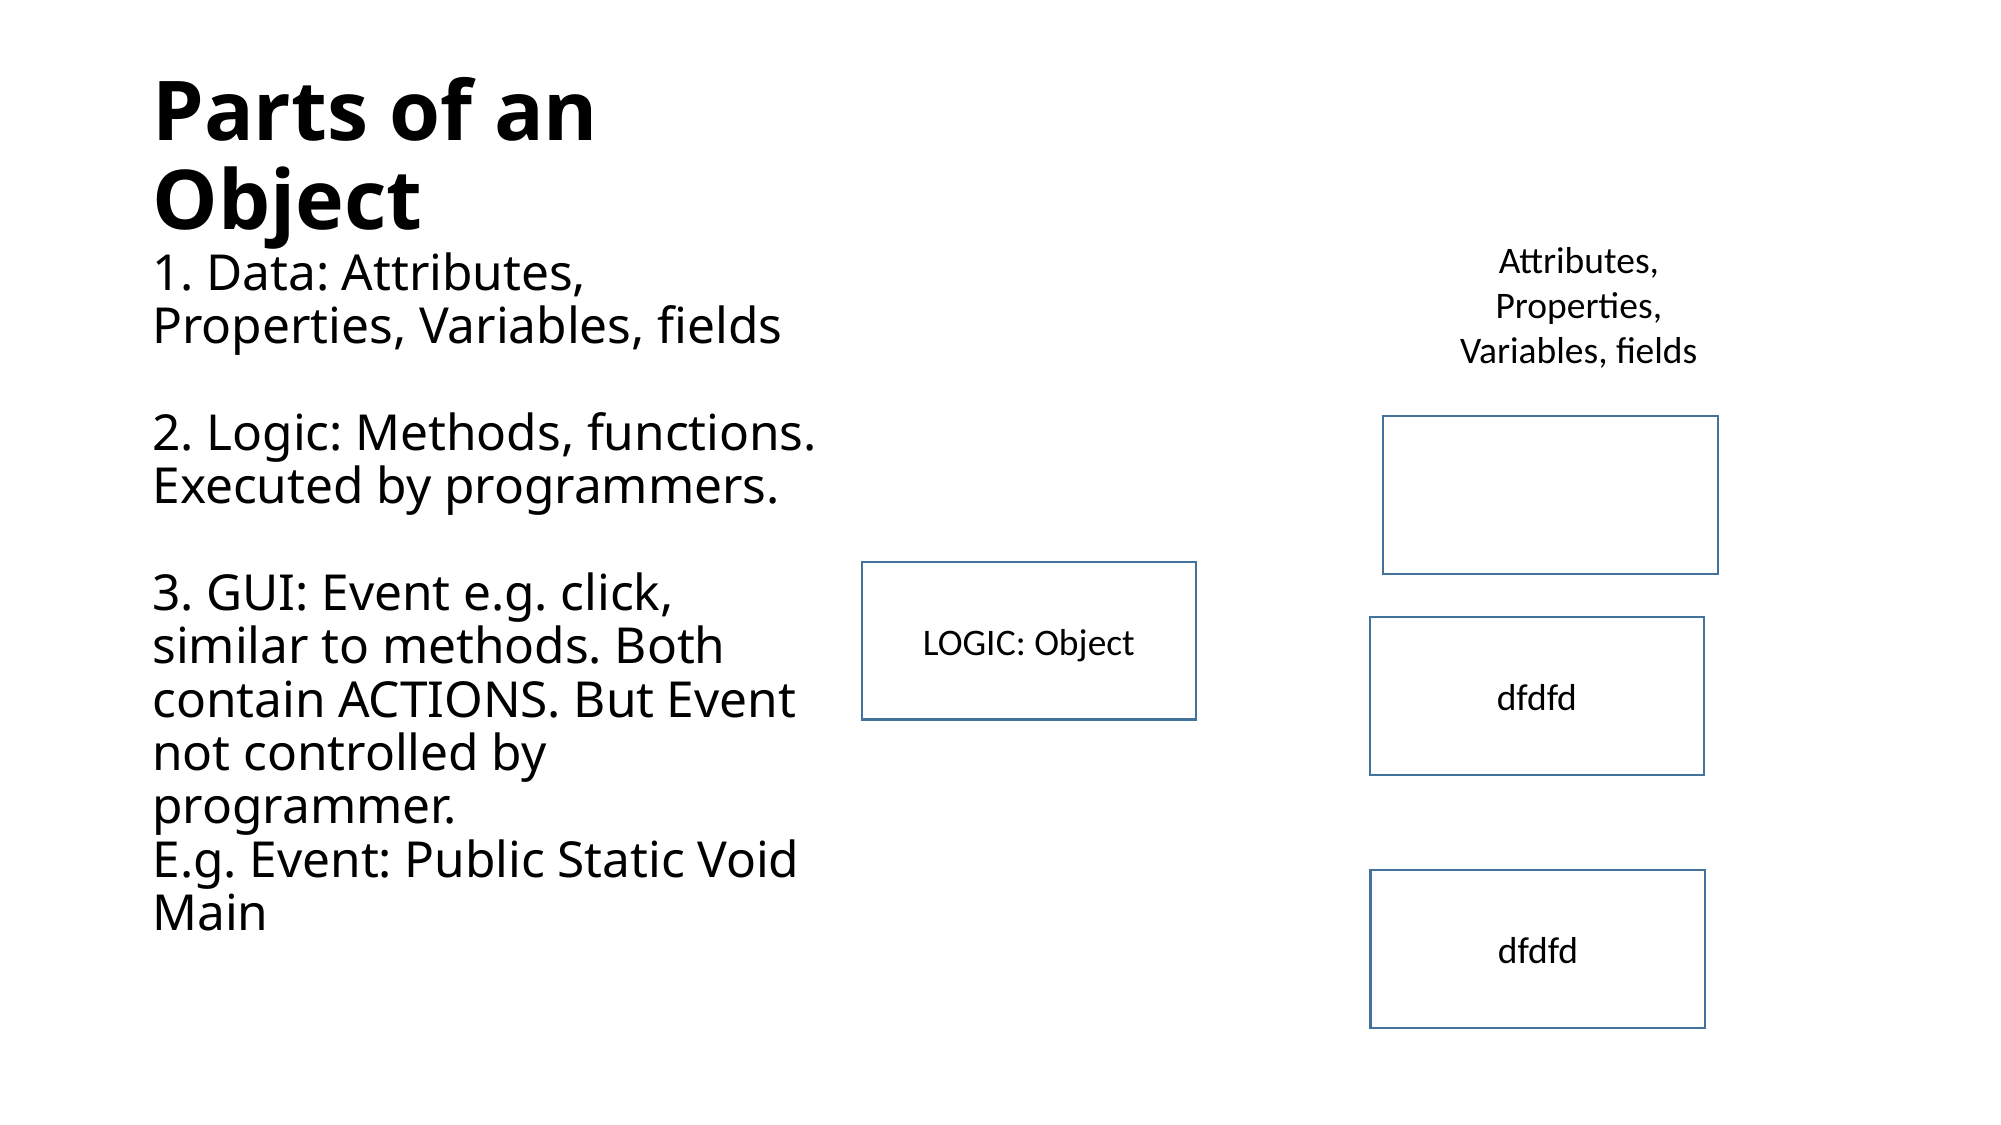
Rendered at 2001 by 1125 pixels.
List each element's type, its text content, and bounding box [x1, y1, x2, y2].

text_box dfdfd [1369, 616, 1705, 776]
text_box LOGIC: Object [861, 561, 1197, 721]
title Parts of an Object 1. Data: Attributes, Properties, Variables, fields 2. Logic: Methods, functions. Executed by programmers. 3. GUI: Event e.g. click, similar to methods. Both contain ACTIONS. But Event not controlled by programmer. E.g. Event: Public Static Void Main [137, 59, 855, 951]
text_box [1382, 415, 1719, 575]
text_box dfdfd [1369, 869, 1706, 1029]
text_box Attributes, Properties, Variables, fields [1411, 224, 1747, 384]
